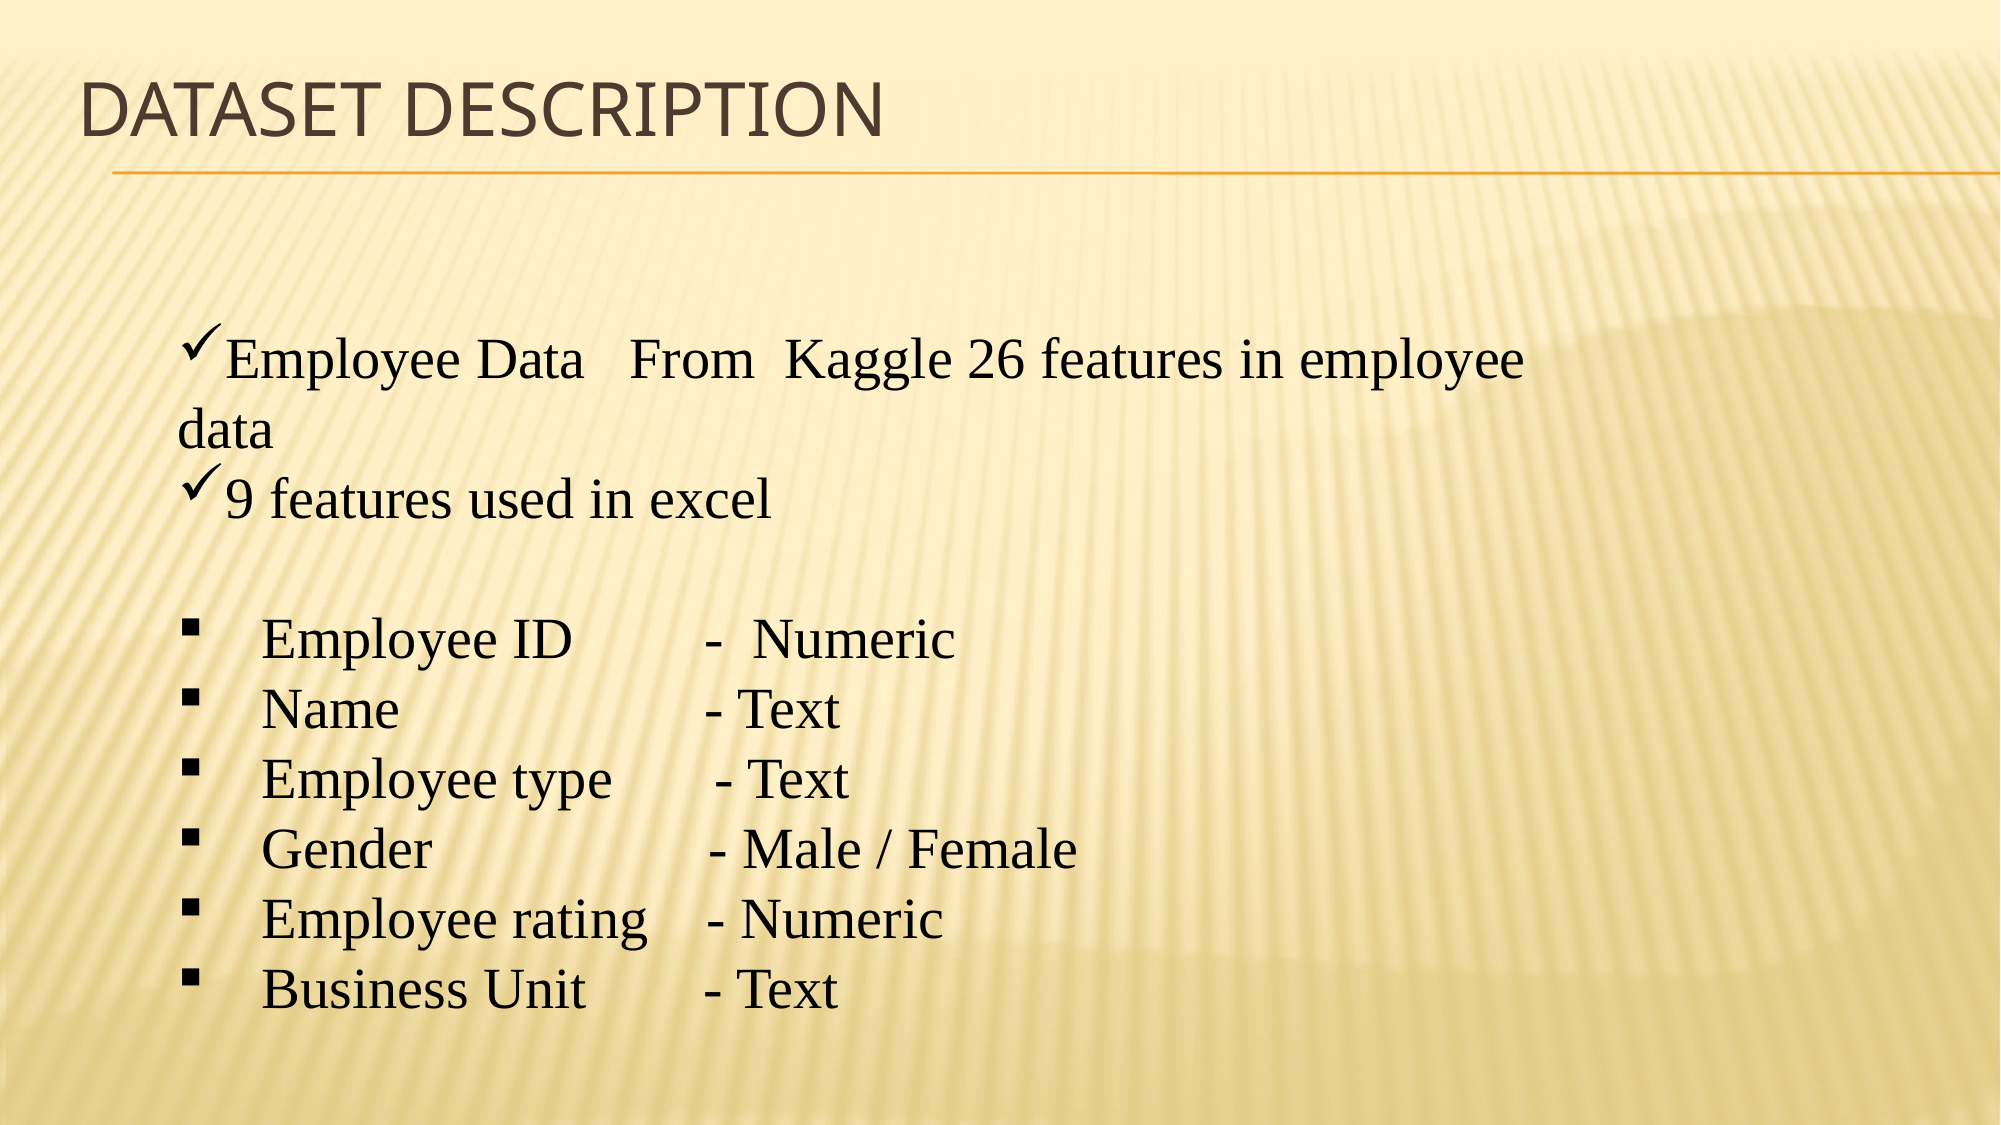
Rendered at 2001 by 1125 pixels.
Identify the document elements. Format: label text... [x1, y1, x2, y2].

title Dataset Description [62, 37, 1963, 176]
text_box Employee Data From Kaggle 26 features in employee data 9 features used in excel Employee ID - Numeric Name - Text Employee type - Text Gender - Male / Female Employee rating - Numeric Business Unit - Text [162, 312, 1625, 1098]
